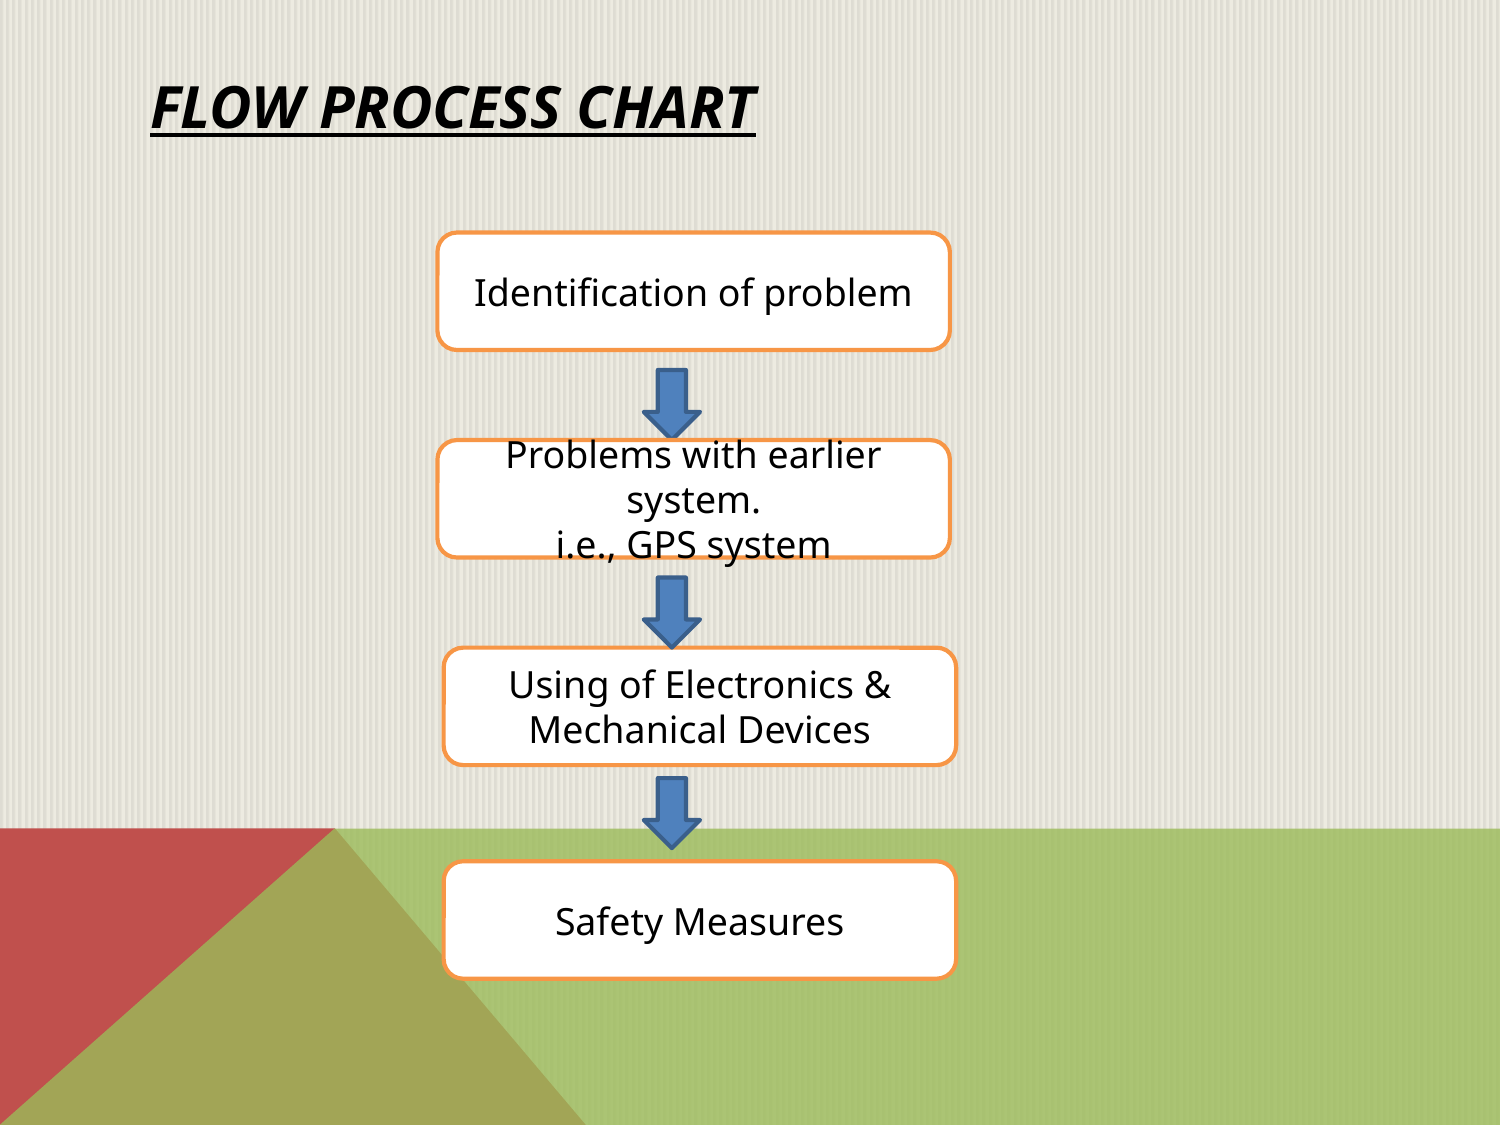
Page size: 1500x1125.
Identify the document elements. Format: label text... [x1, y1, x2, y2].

text_box [641, 367, 702, 437]
text_box Problems with earlier system. i.e., GPS system [435, 437, 952, 560]
text_box [641, 575, 702, 650]
text_box Identification of problem [435, 230, 952, 353]
title FLOW PROCESS CHART [135, 60, 1369, 150]
text_box Using of Electronics & Mechanical Devices [441, 645, 959, 768]
text_box Safety Measures [441, 859, 959, 981]
text_box [641, 776, 702, 851]
